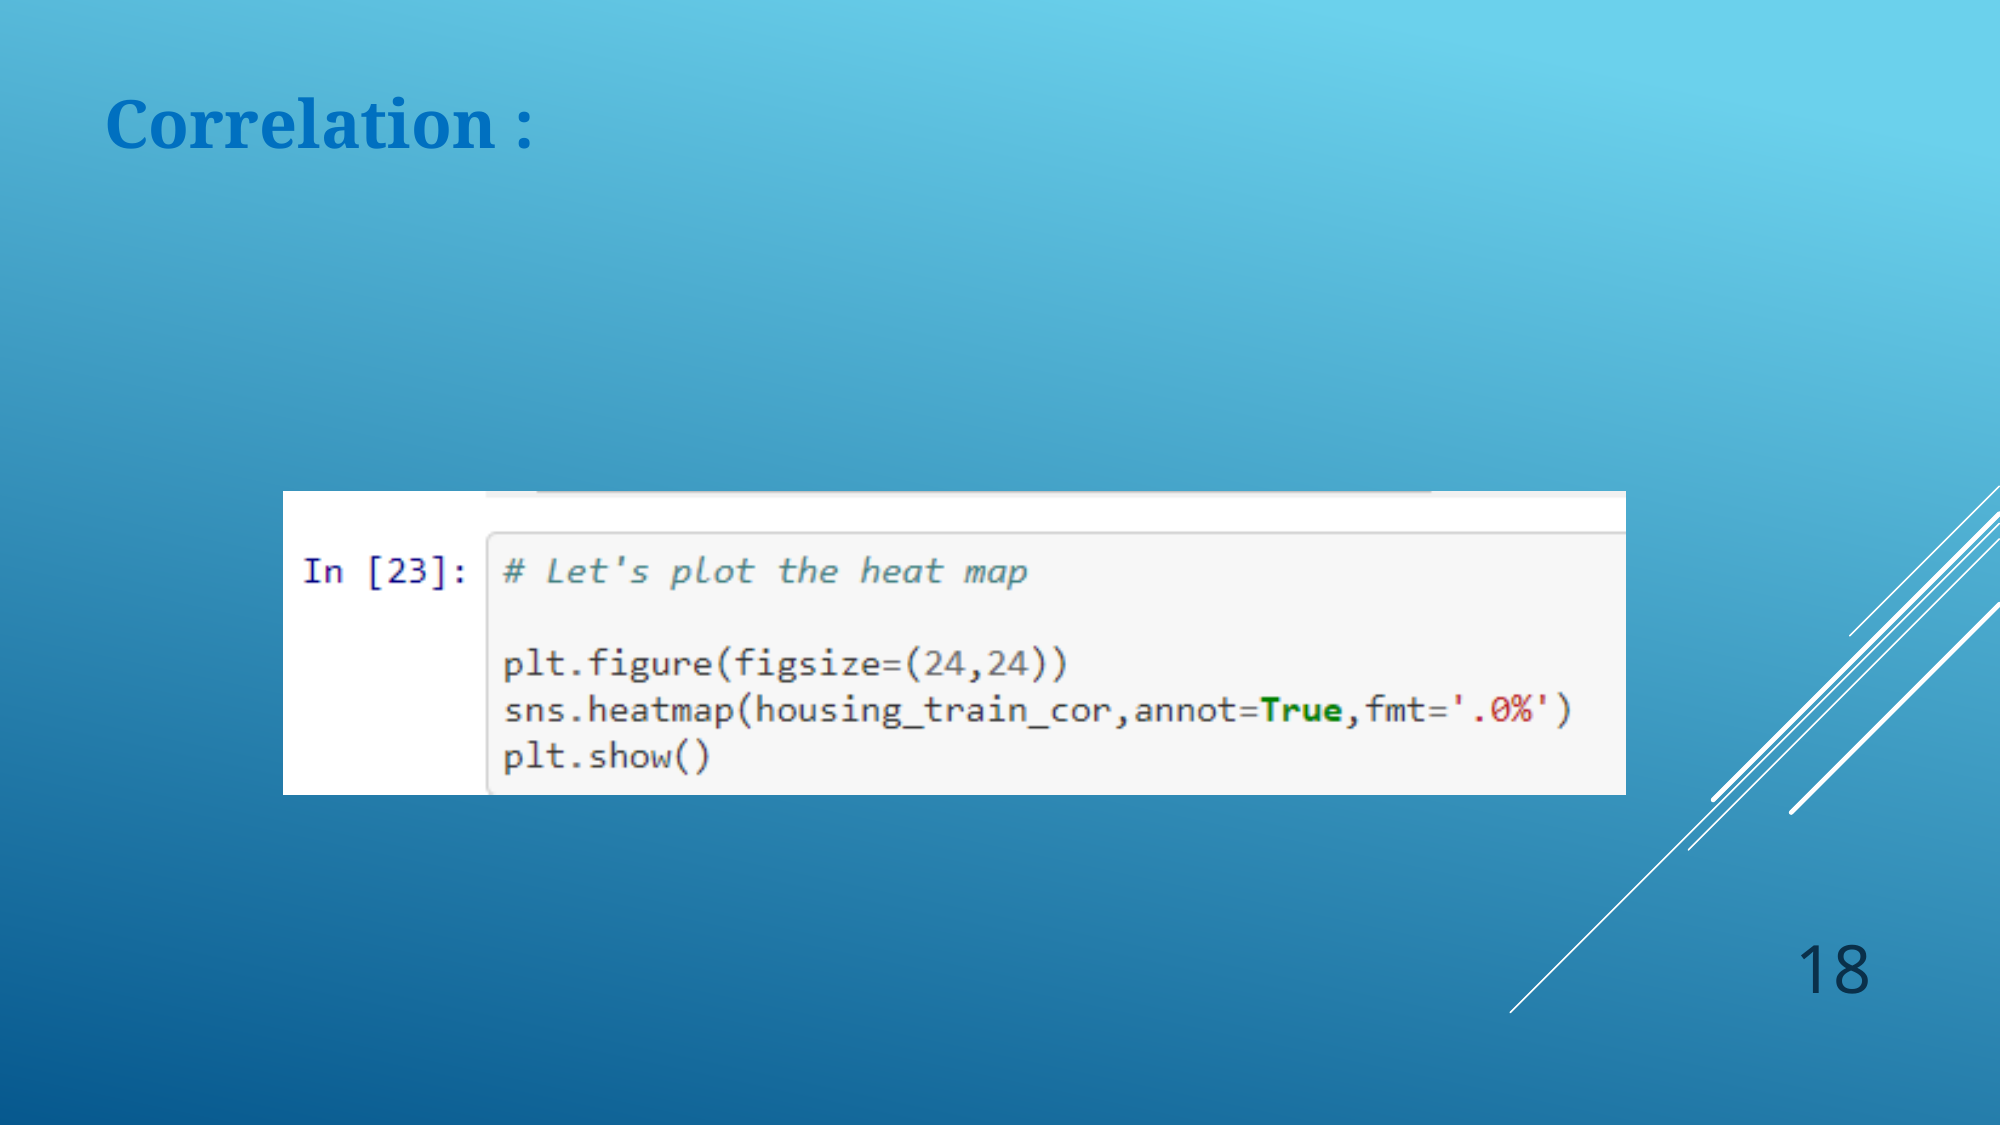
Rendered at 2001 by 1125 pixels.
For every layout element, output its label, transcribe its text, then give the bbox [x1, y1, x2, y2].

slide_number 18 [1700, 915, 1888, 1025]
picture [282, 491, 1627, 795]
text_box Correlation : [89, 74, 1673, 170]
